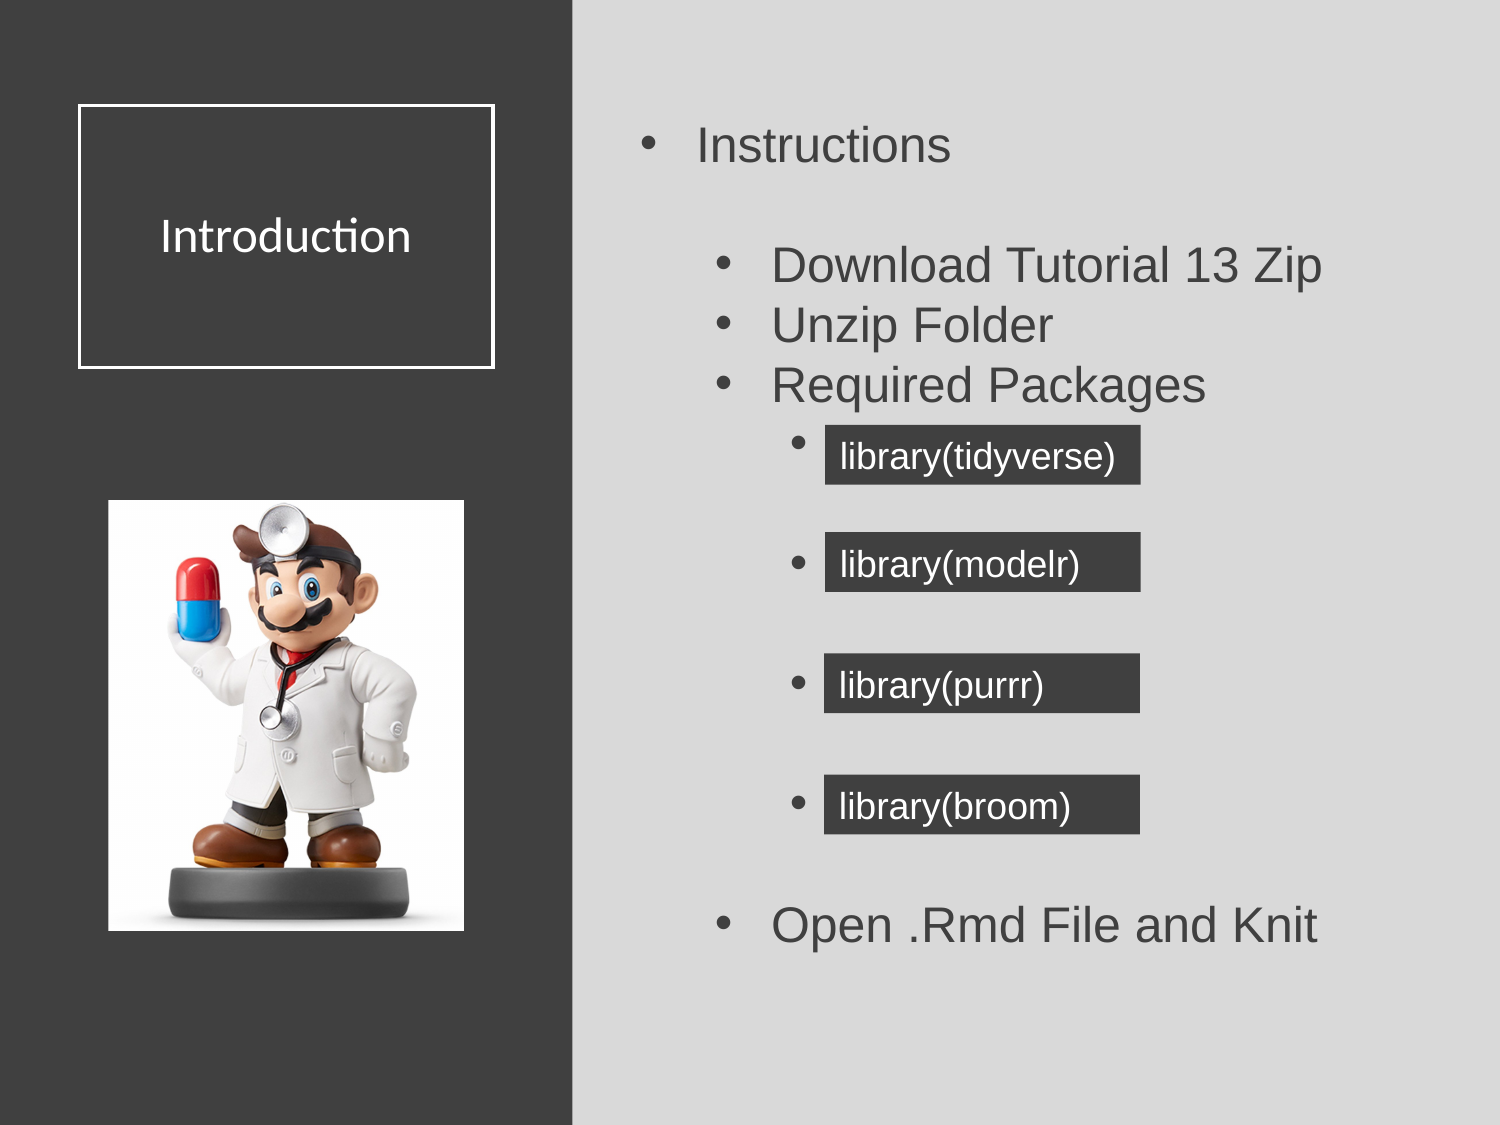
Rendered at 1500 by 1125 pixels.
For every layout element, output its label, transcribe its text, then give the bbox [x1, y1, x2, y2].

text_box library(purrr) [824, 653, 1140, 714]
text_box library(broom) [824, 774, 1140, 835]
text_box library(tidyverse) [825, 424, 1141, 485]
text_box [0, 0, 573, 1125]
text_box library(modelr) [825, 532, 1141, 592]
title Introduction [78, 105, 494, 368]
text_box Instructions Download Tutorial 13 Zip Unzip Folder Required Packages Open .Rmd File and Knit [624, 105, 1500, 1021]
picture [107, 499, 465, 931]
